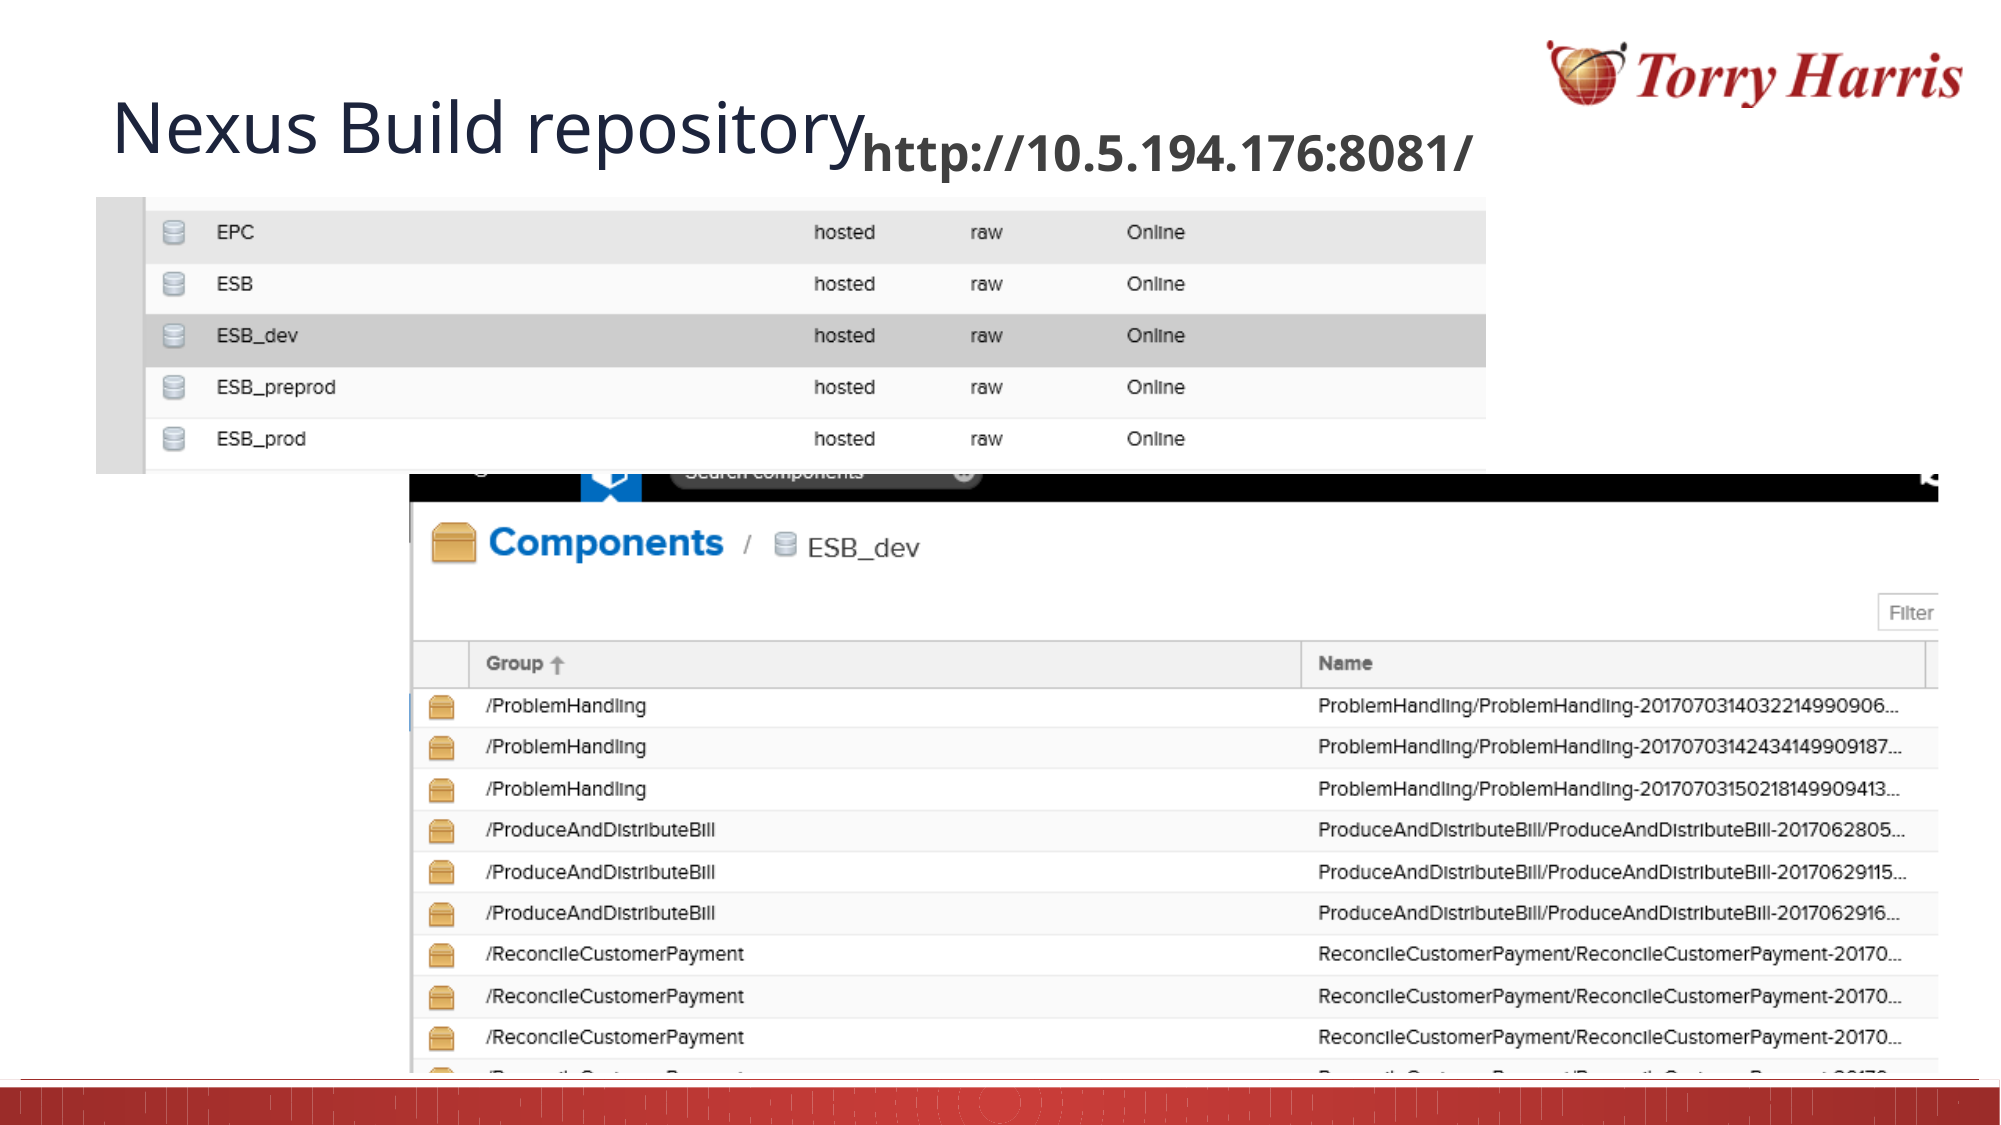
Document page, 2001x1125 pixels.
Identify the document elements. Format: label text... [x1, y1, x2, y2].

title Nexus Build repository [96, 60, 1657, 177]
text_box http://10.5.194.176:8081/ [847, 114, 1489, 189]
picture [1544, 39, 1966, 108]
picture [96, 197, 1939, 1073]
